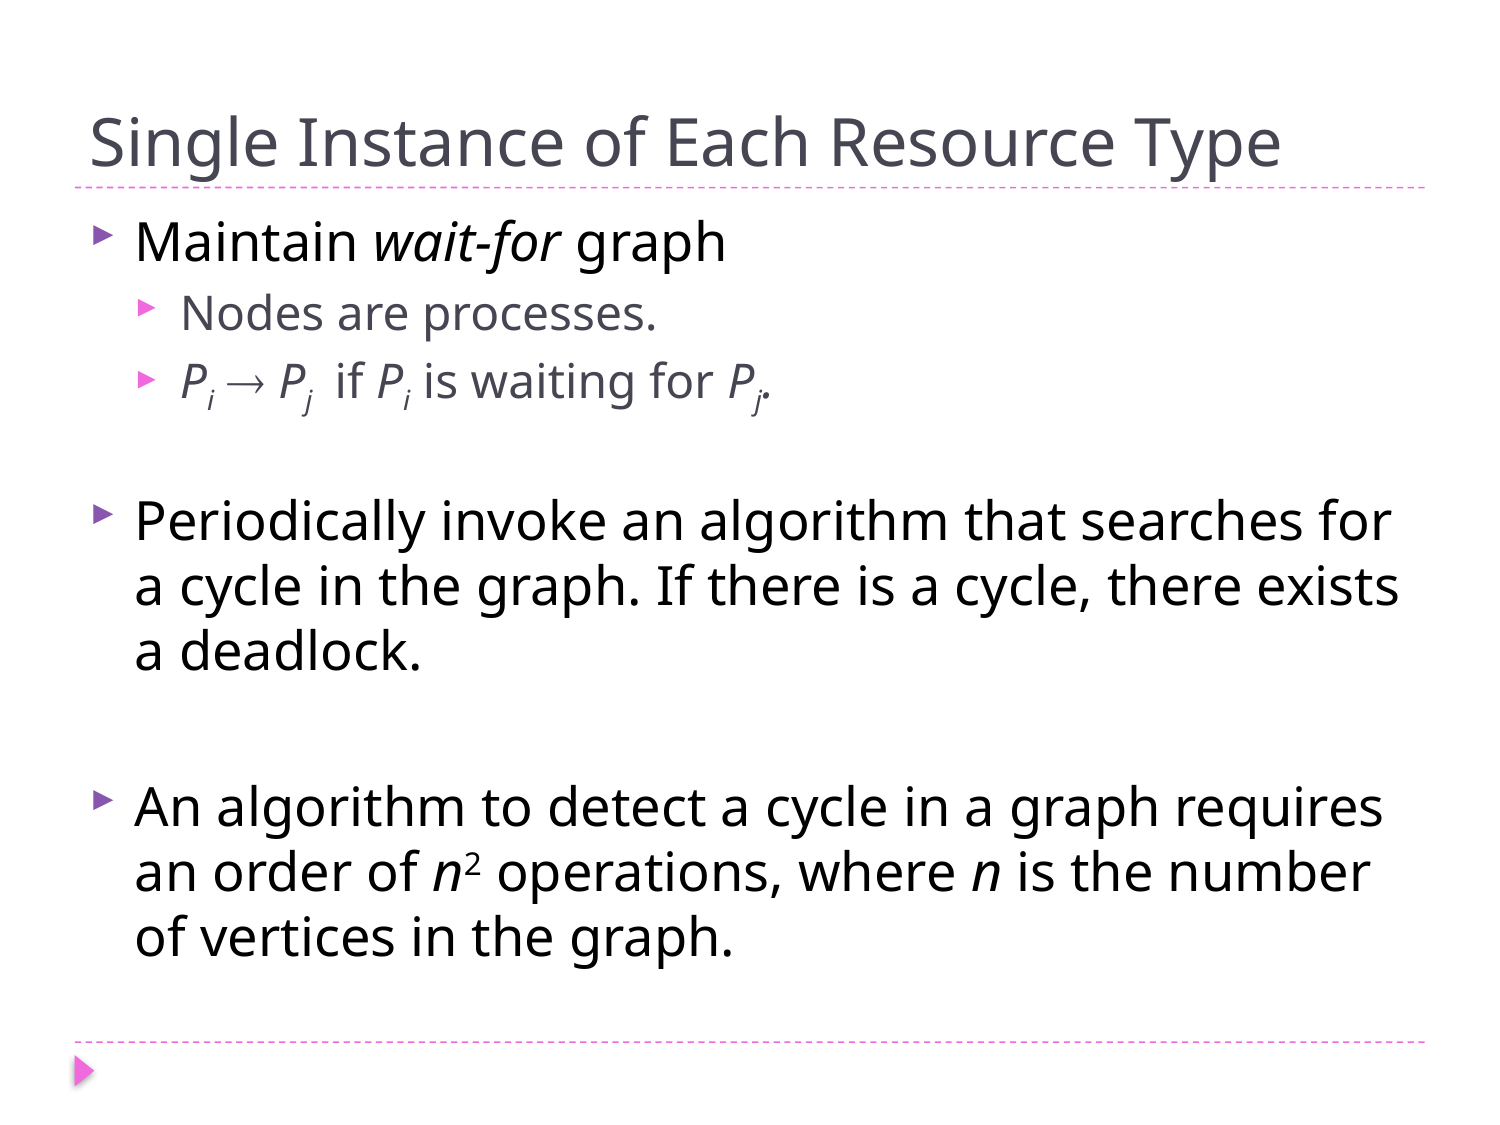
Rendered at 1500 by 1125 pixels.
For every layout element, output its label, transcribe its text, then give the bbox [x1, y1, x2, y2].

list Maintain wait-for graph Nodes are processes. Pi  Pj if Pi is waiting for Pj. Periodically invoke an algorithm that searches for a cycle in the graph. If there is a cycle, there exists a deadlock. An algorithm to detect a cycle in a graph requires an order of n2 operations, where n is the number of vertices in the graph. [75, 200, 1425, 1010]
title Single Instance of Each Resource Type [75, 24, 1425, 188]
